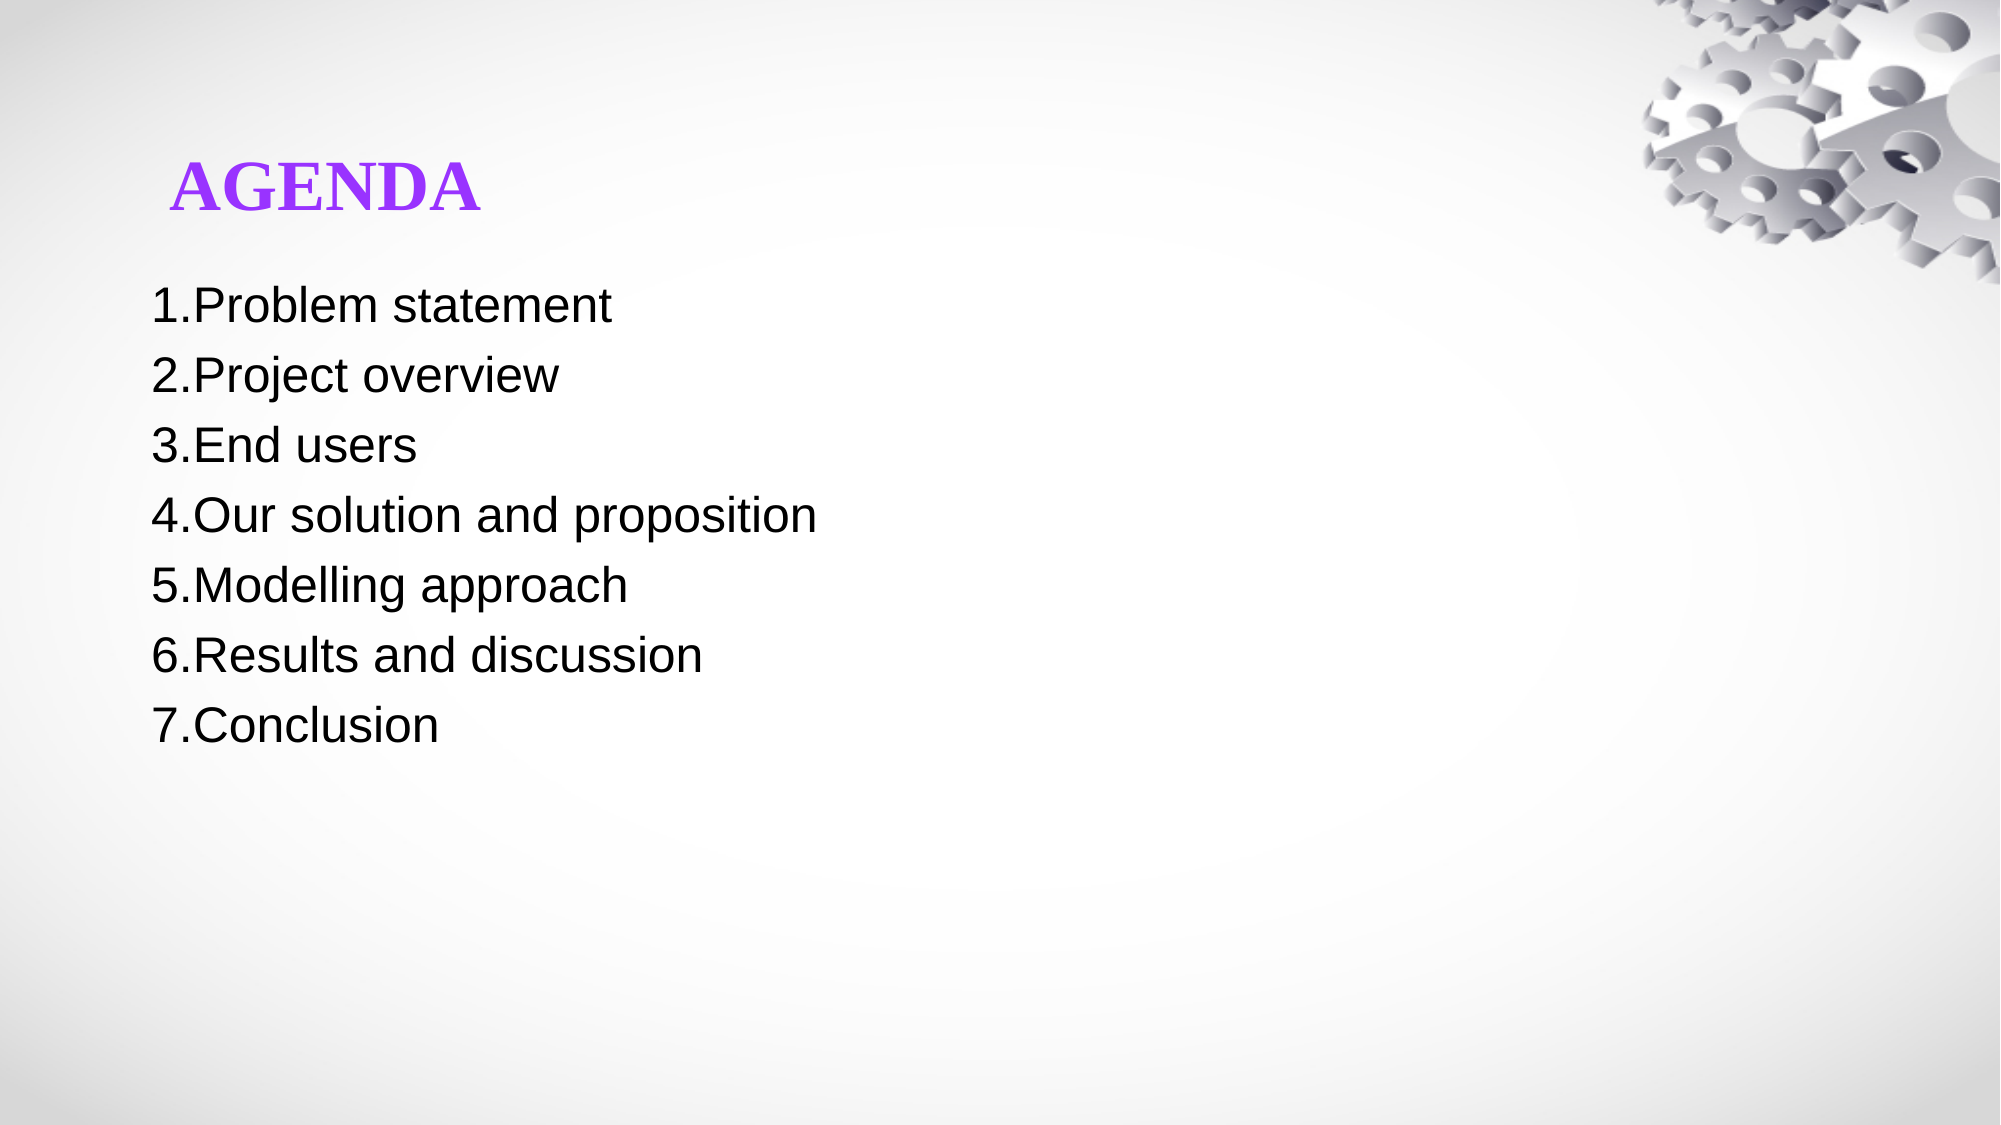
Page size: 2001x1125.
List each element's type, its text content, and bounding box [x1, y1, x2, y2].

list 1.Problem statement 2.Project overview 3.End users 4.Our solution and proposition 5.Modelling approach 6.Results and discussion 7.Conclusion [136, 264, 1862, 842]
picture [0, 0, 2000, 1125]
title AGENDA [154, 130, 1492, 233]
